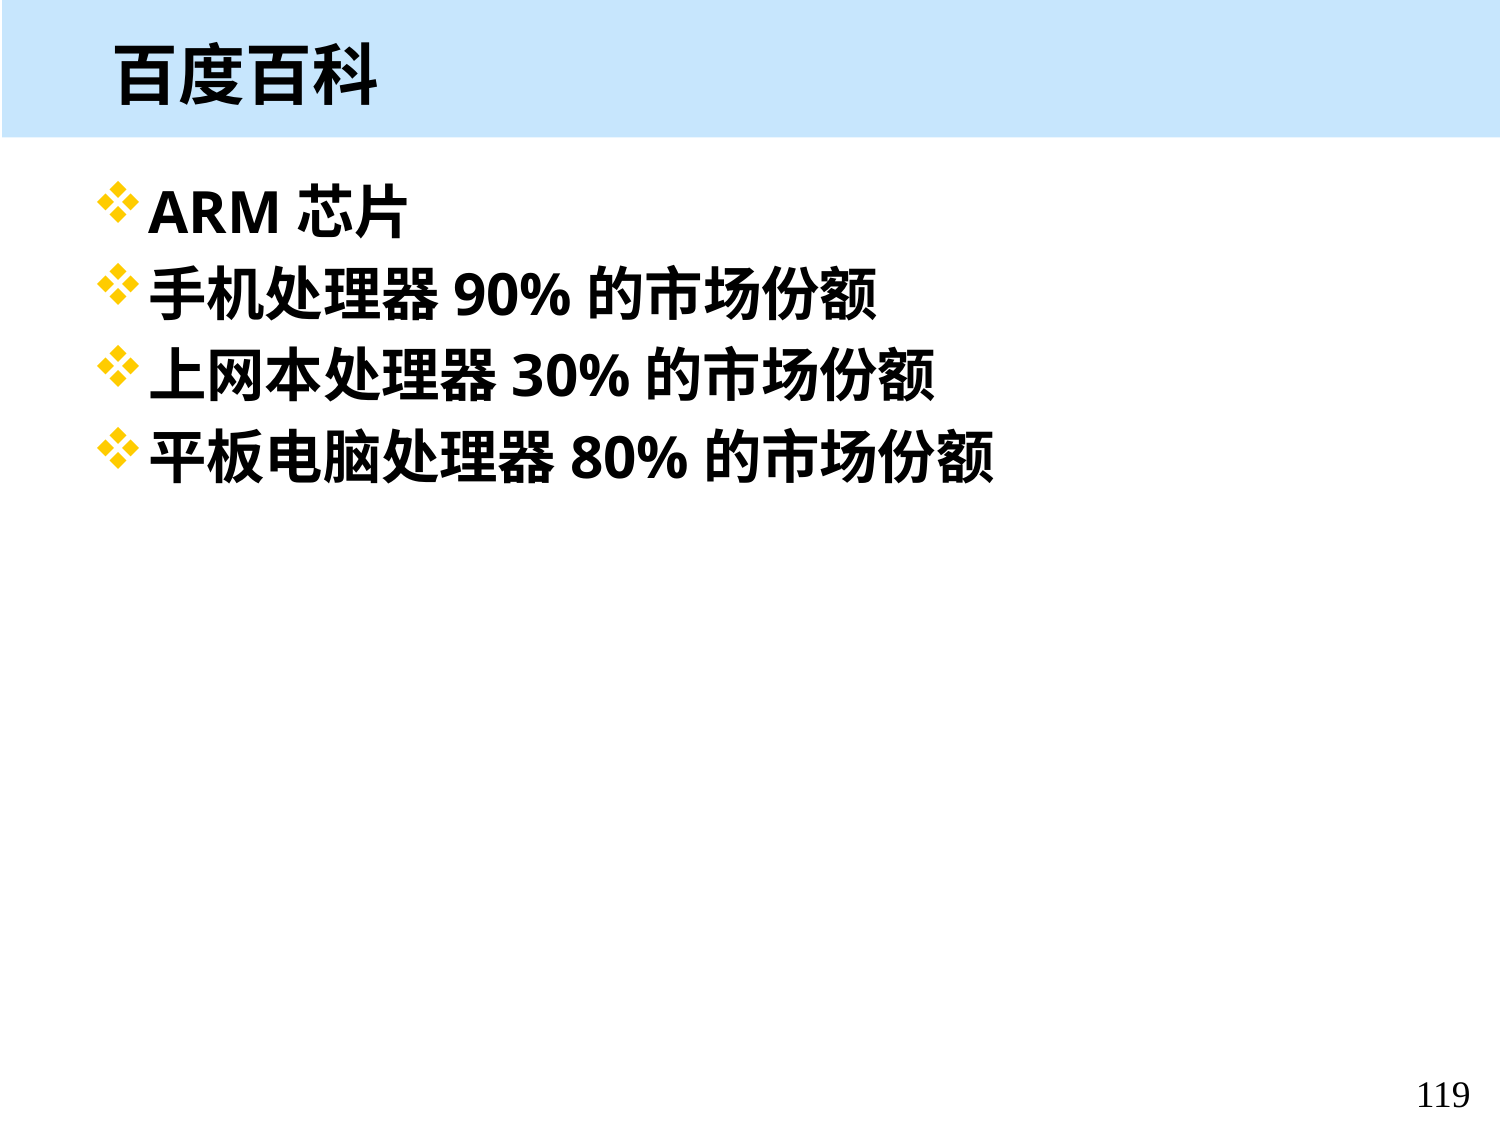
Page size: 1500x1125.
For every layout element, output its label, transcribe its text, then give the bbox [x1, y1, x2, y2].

title 百度百科 [96, 23, 1472, 124]
list ARM芯片 手机处理器90%的市场份额 上网本处理器30%的市场份额 平板电脑处理器80%的市场份额 [76, 167, 1428, 981]
